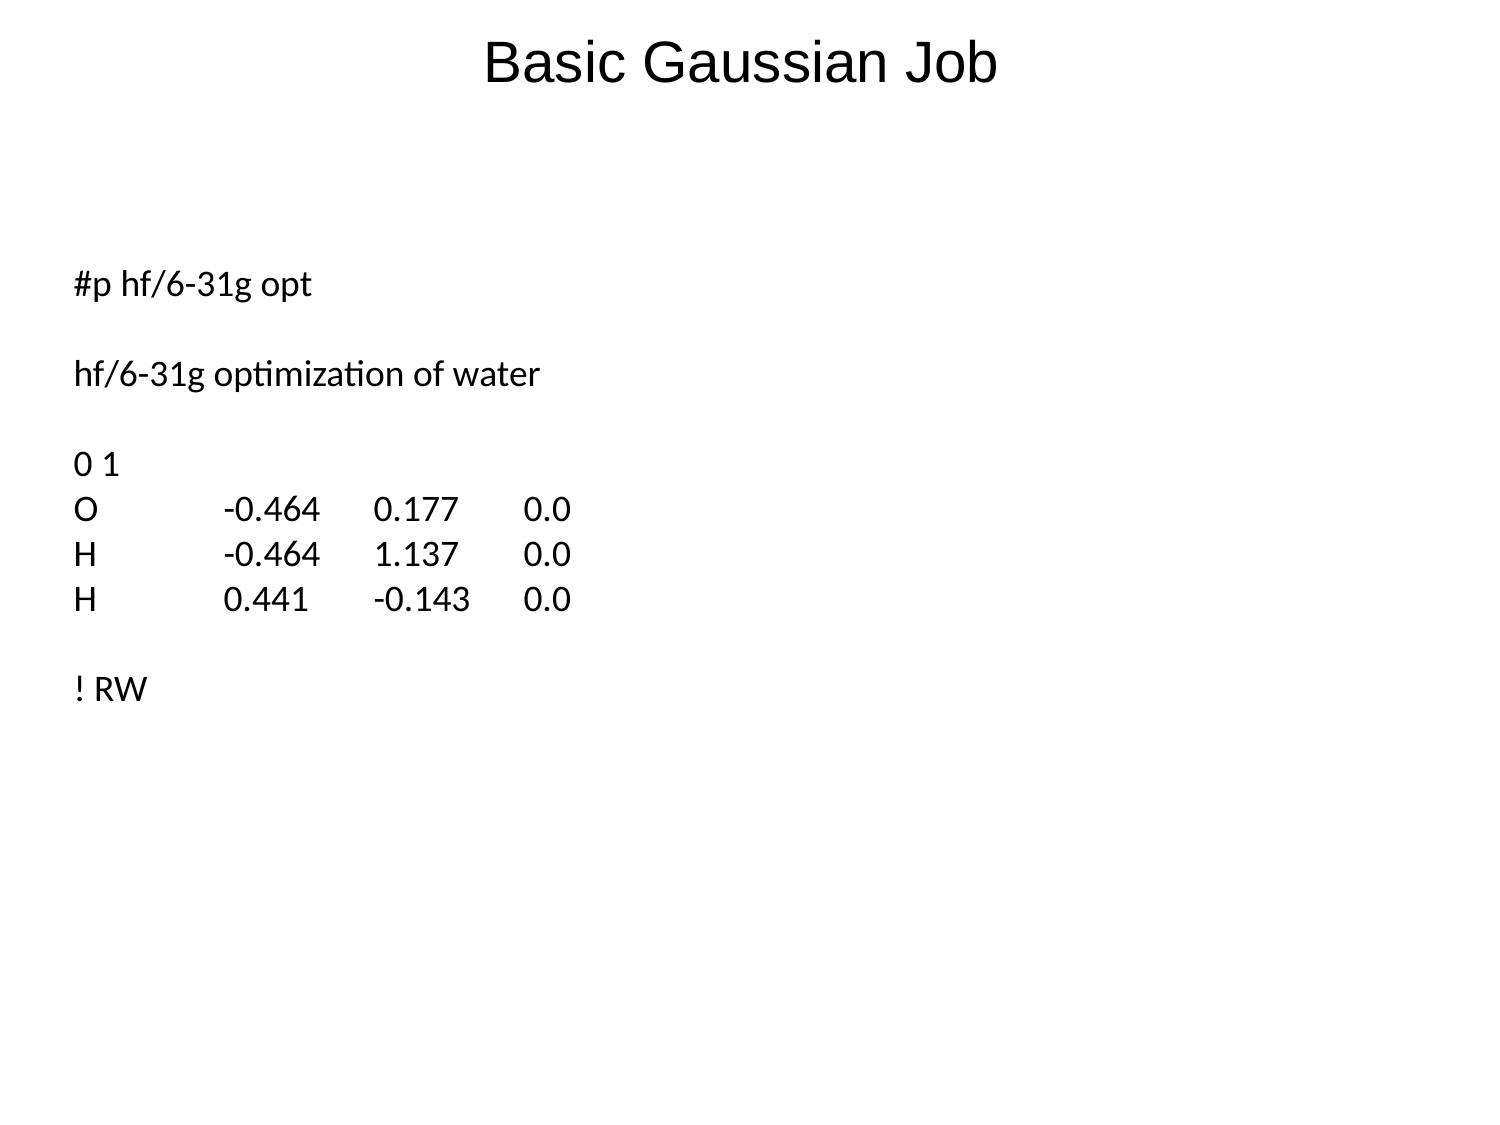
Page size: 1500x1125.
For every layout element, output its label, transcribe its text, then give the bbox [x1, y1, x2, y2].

text_box #p hf/6-31g opt hf/6-31g optimization of water 0 1 O -0.464 0.177 0.0 H -0.464 1.137 0.0 H 0.441 -0.143 0.0 ! RW [58, 251, 1429, 942]
text_box Basic Gaussian Job [27, 16, 1456, 101]
